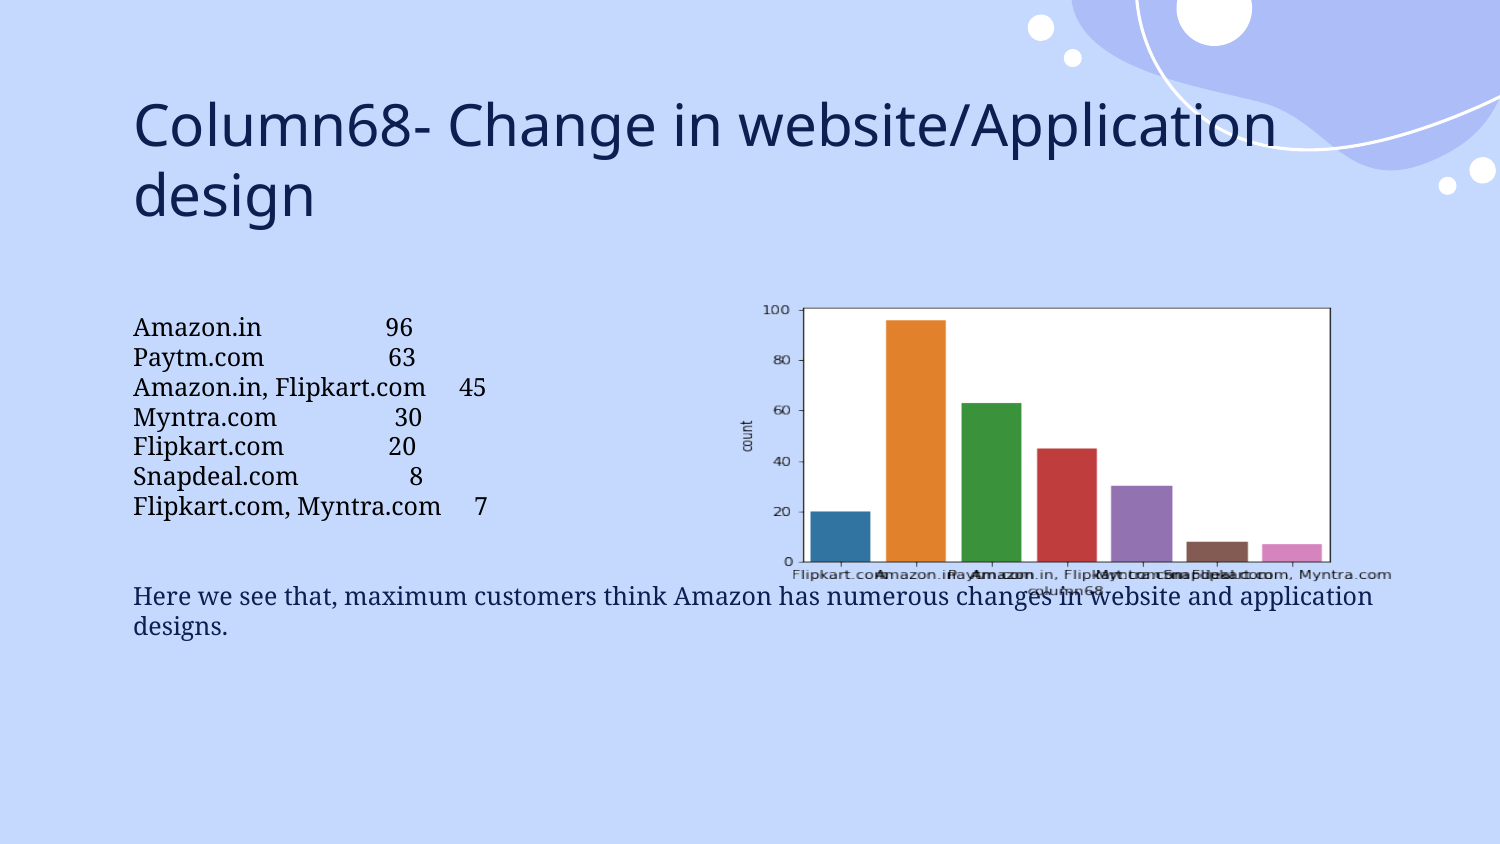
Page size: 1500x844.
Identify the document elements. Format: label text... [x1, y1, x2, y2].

picture [729, 297, 1404, 607]
title Column68- Change in website/Application design [118, 72, 1382, 167]
list Amazon.in 96 Paytm.com 63 Amazon.in, Flipkart.com 45 Myntra.com 30 Flipkart.com 20 Snapdeal.com 8 Flipkart.com, Myntra.com 7 Here we see that, maximum customers think Amazon has numerous changes in website and application designs. [118, 231, 1396, 714]
